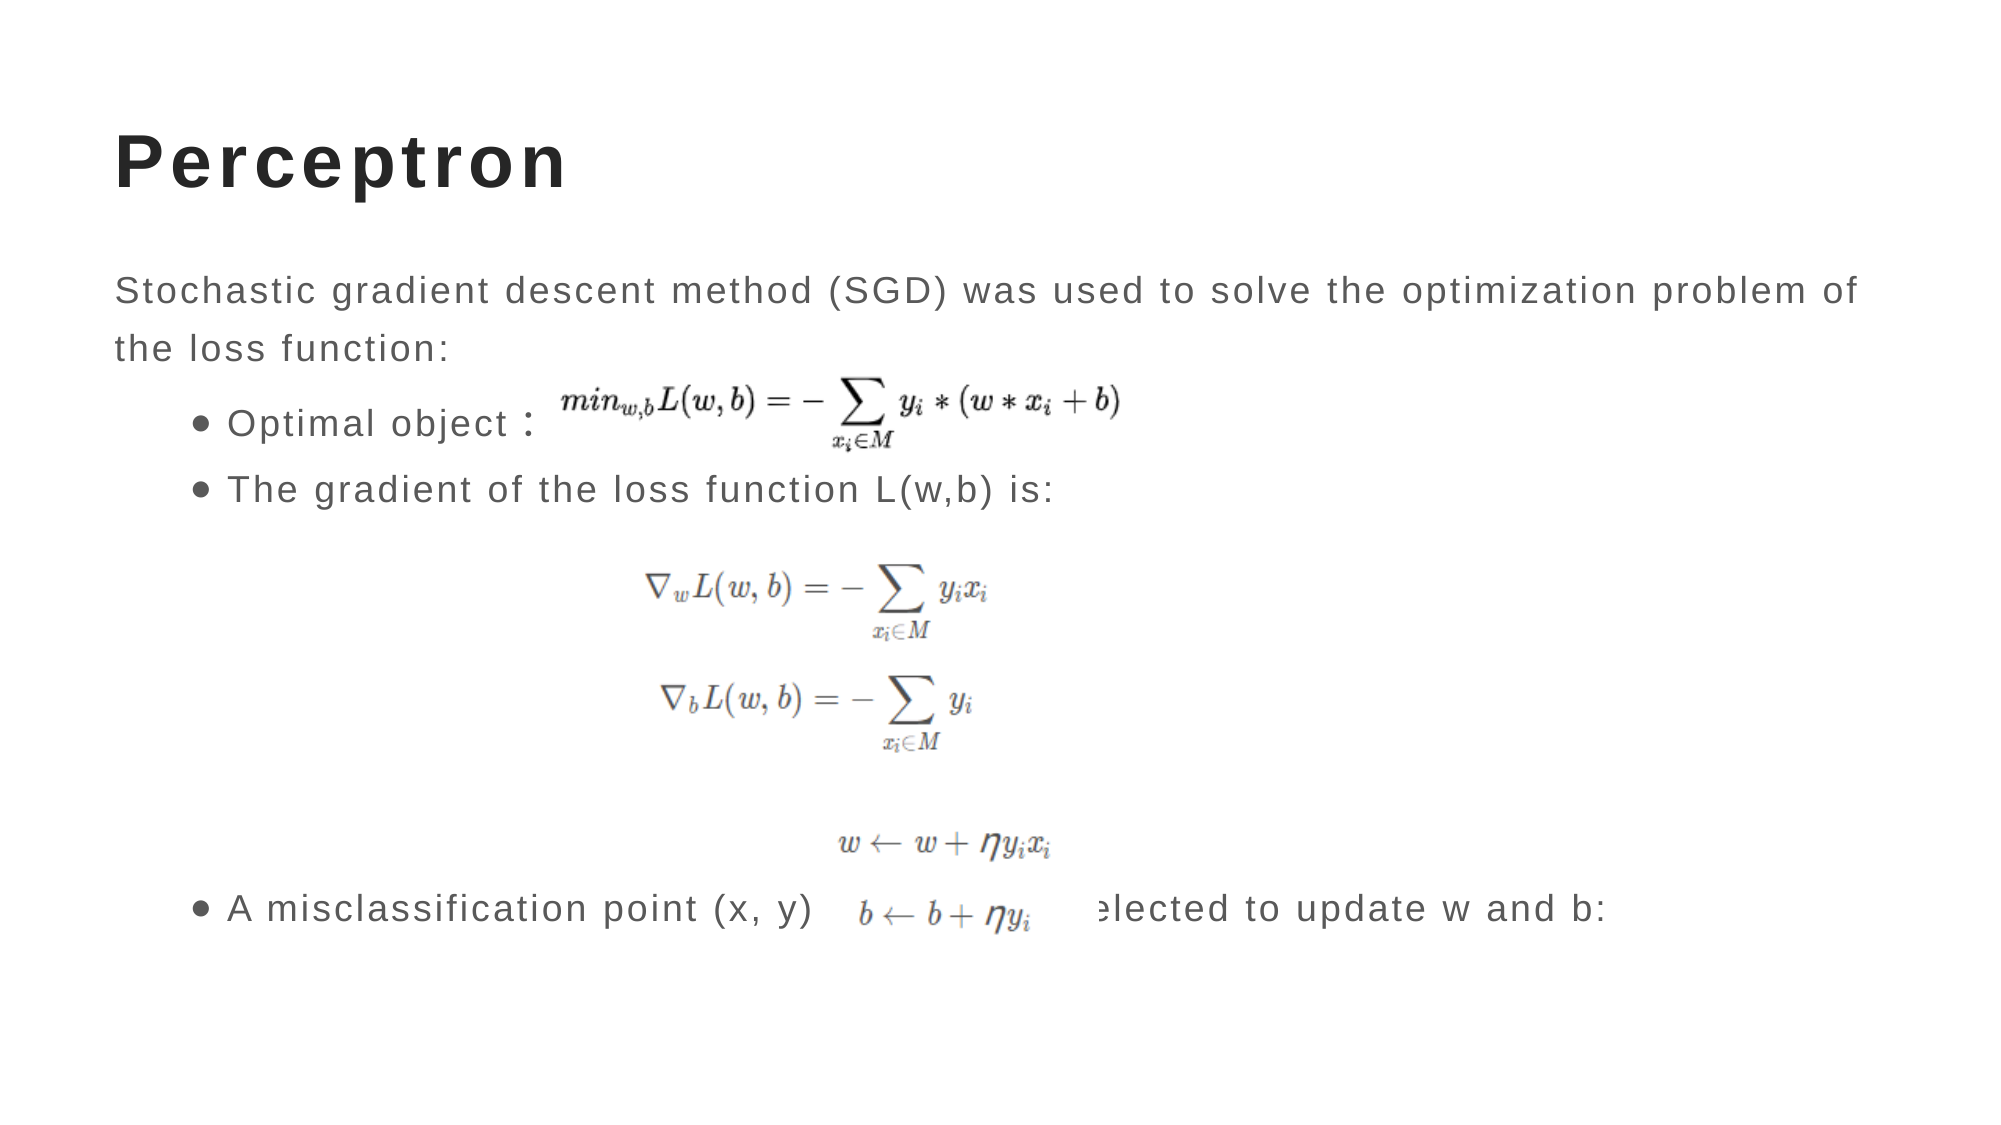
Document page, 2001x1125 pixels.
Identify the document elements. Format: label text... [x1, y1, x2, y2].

picture [812, 810, 1099, 941]
picture [583, 541, 1127, 789]
title Perceptron [99, 99, 1900, 216]
picture [547, 366, 1162, 458]
list Stochastic gradient descent method (SGD) was used to solve the optimization problem of the loss function: Optimal object： The gradient of the loss function L(w,b) is: A misclassification point (x, y) is randomly selected to update w and b: [99, 244, 1900, 1026]
